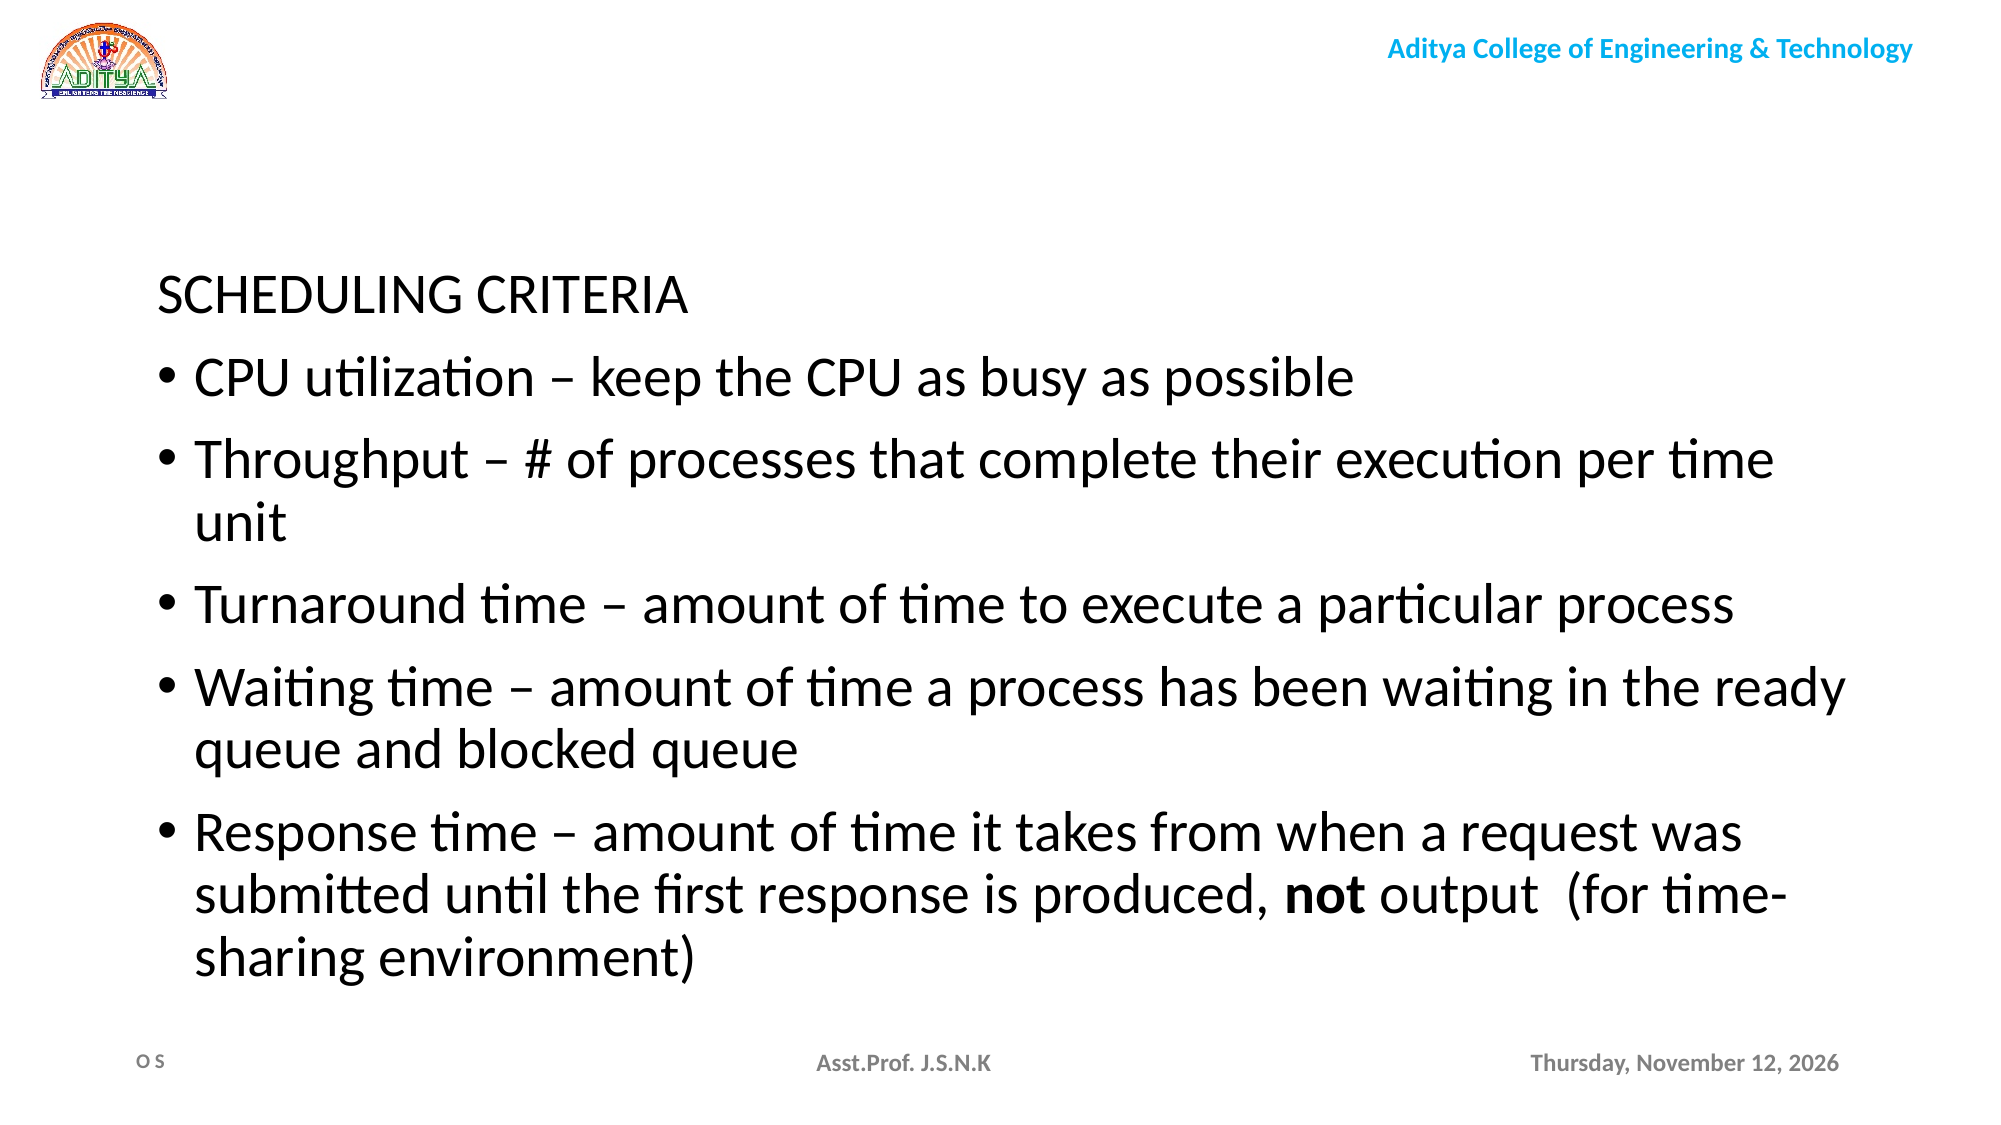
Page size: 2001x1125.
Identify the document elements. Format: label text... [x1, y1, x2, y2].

list SCHEDULING CRITERIA CPU utilization – keep the CPU as busy as possible Throughput – # of processes that complete their execution per time unit Turnaround time – amount of time to execute a particular process Waiting time – amount of time a process has been waiting in the ready queue and blocked queue Response time – amount of time it takes from when a request was submitted until the first response is produced, not output (for time-sharing environment) [142, 256, 1868, 1000]
picture [39, 22, 168, 99]
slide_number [1515, 1031, 1861, 1092]
footer Asst.Prof. J.S.N.K [678, 1031, 1129, 1092]
